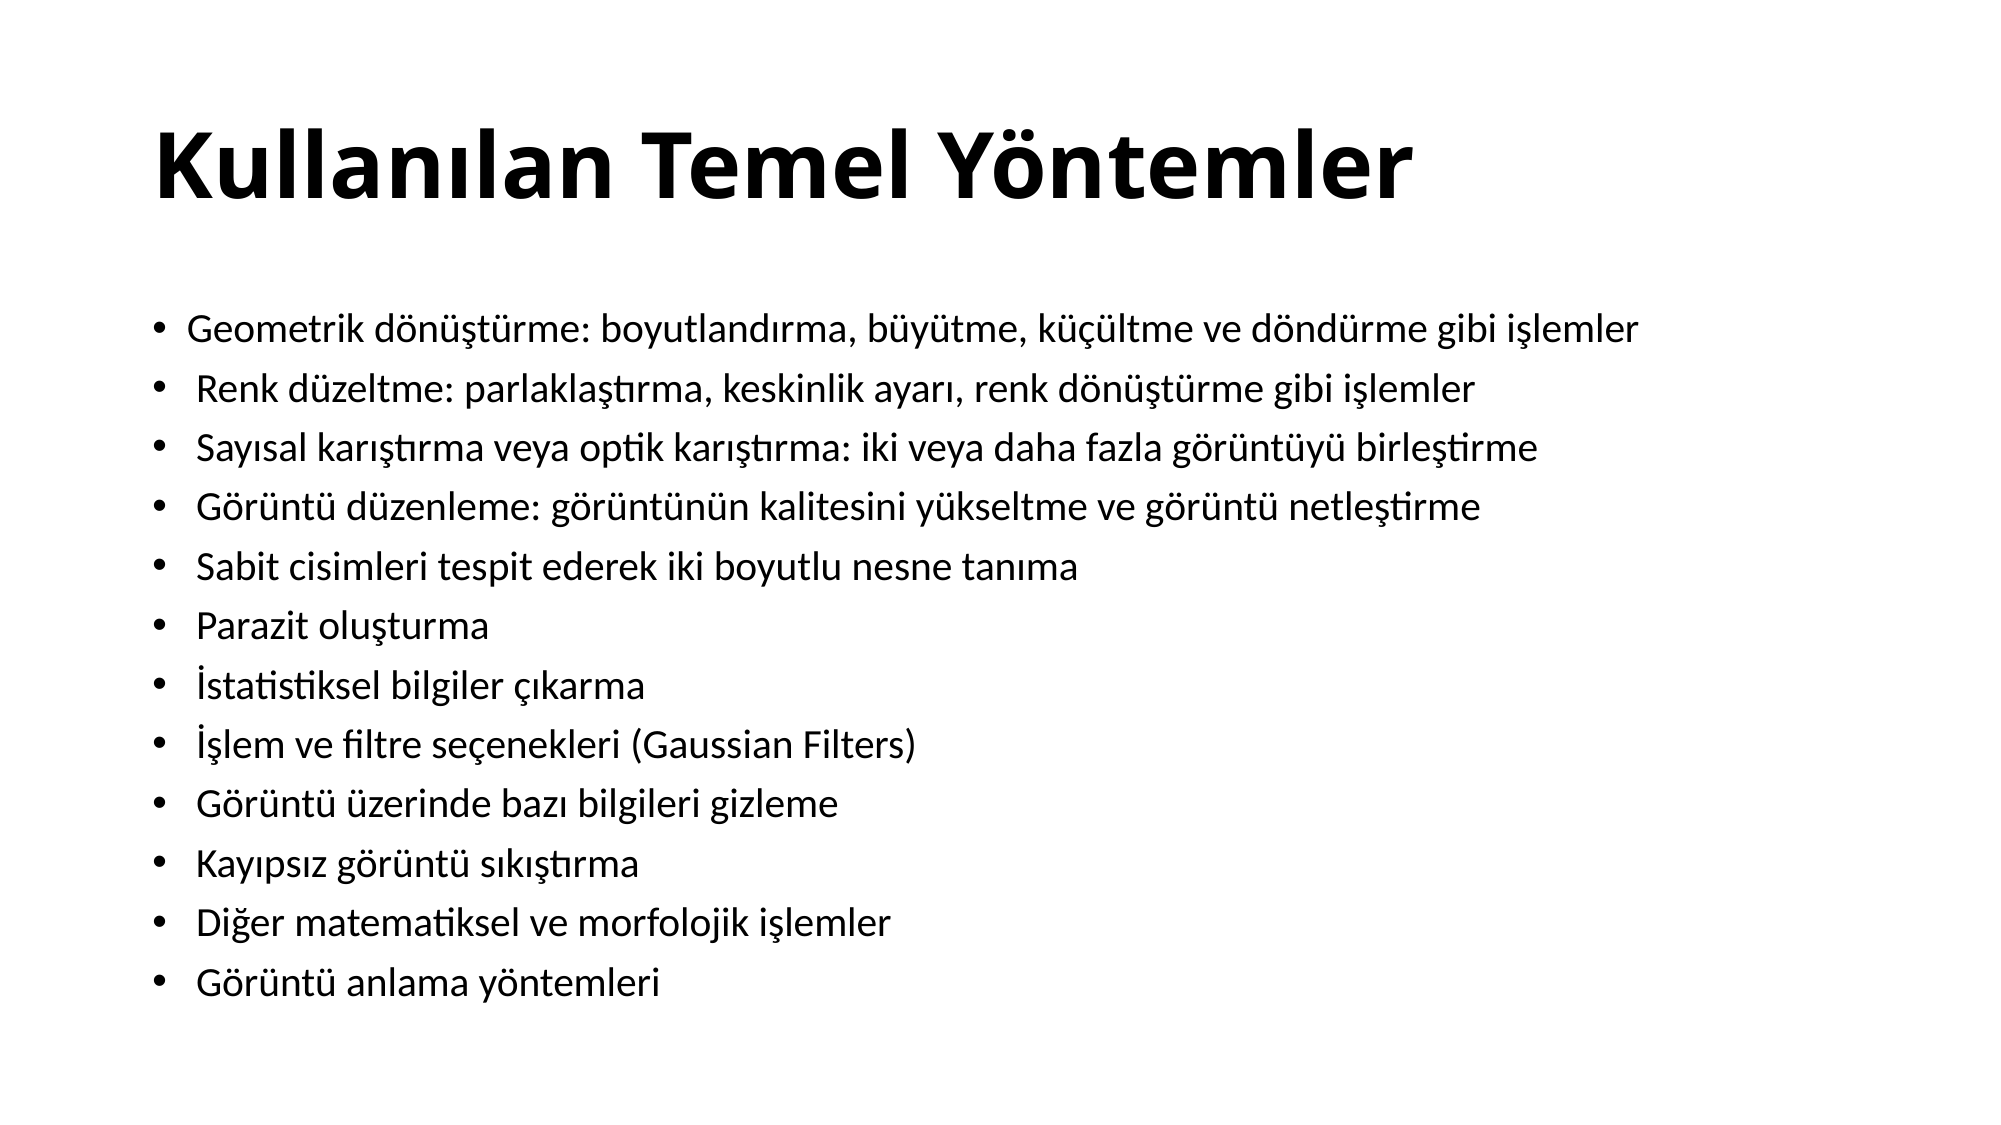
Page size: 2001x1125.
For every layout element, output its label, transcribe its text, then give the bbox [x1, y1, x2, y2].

list Geometrik dönüştürme: boyutlandırma, büyütme, küçültme ve döndürme gibi işlemler Renk düzeltme: parlaklaştırma, keskinlik ayarı, renk dönüştürme gibi işlemler Sayısal karıştırma veya optik karıştırma: iki veya daha fazla görüntüyü birleştirme Görüntü düzenleme: görüntünün kalitesini yükseltme ve görüntü netleştirme Sabit cisimleri tespit ederek iki boyutlu nesne tanıma Parazit oluşturma İstatistiksel bilgiler çıkarma İşlem ve filtre seçenekleri (Gaussian Filters) Görüntü üzerinde bazı bilgileri gizleme Kayıpsız görüntü sıkıştırma Diğer matematiksel ve morfolojik işlemler Görüntü anlama yöntemleri [137, 299, 1863, 1014]
title Kullanılan Temel Yöntemler [137, 59, 1863, 278]
